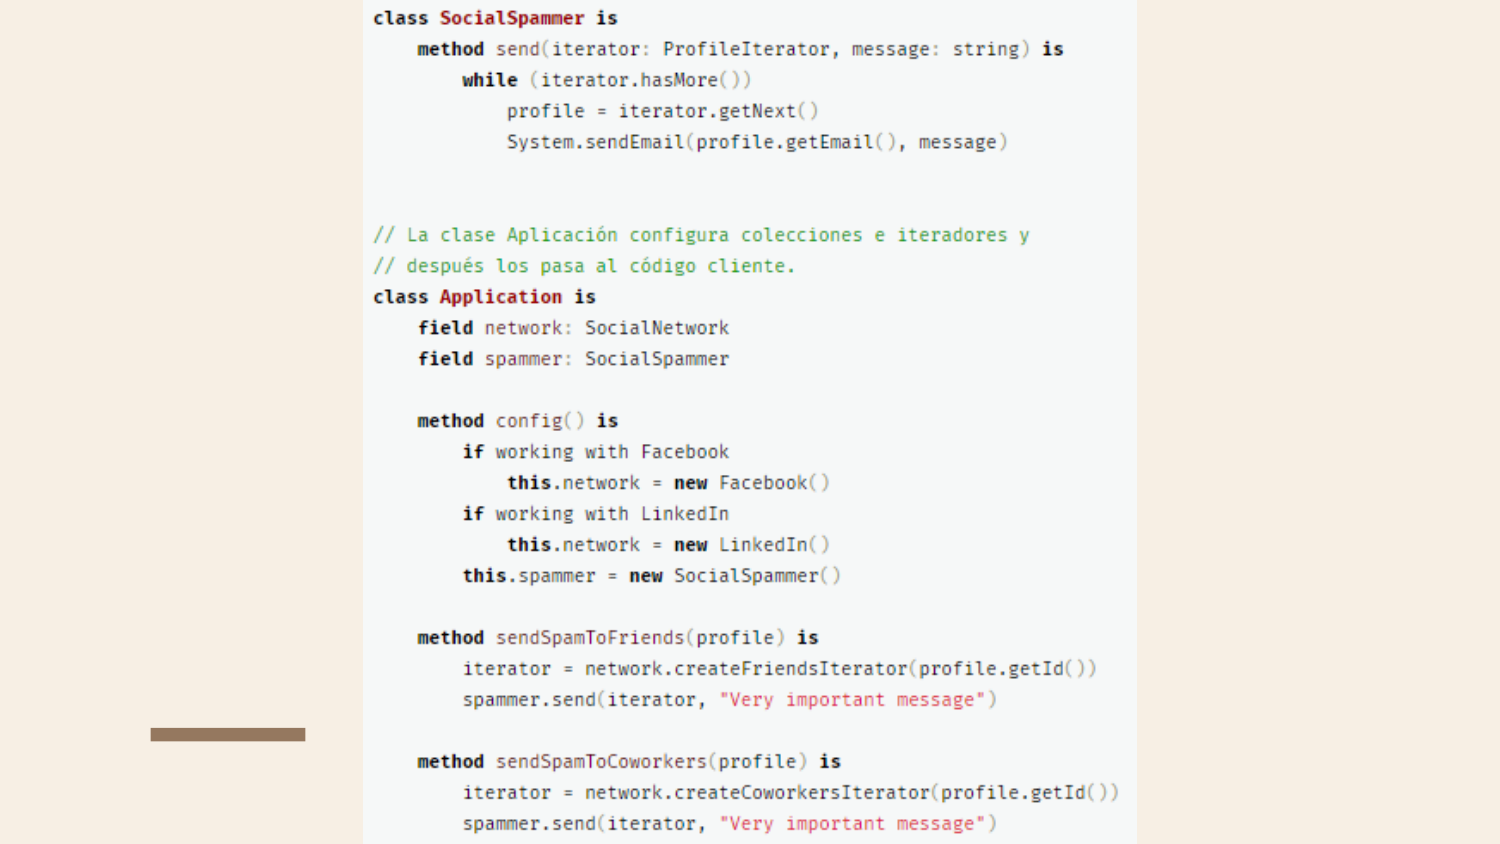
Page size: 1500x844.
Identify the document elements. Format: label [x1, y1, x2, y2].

picture [363, 0, 1137, 844]
